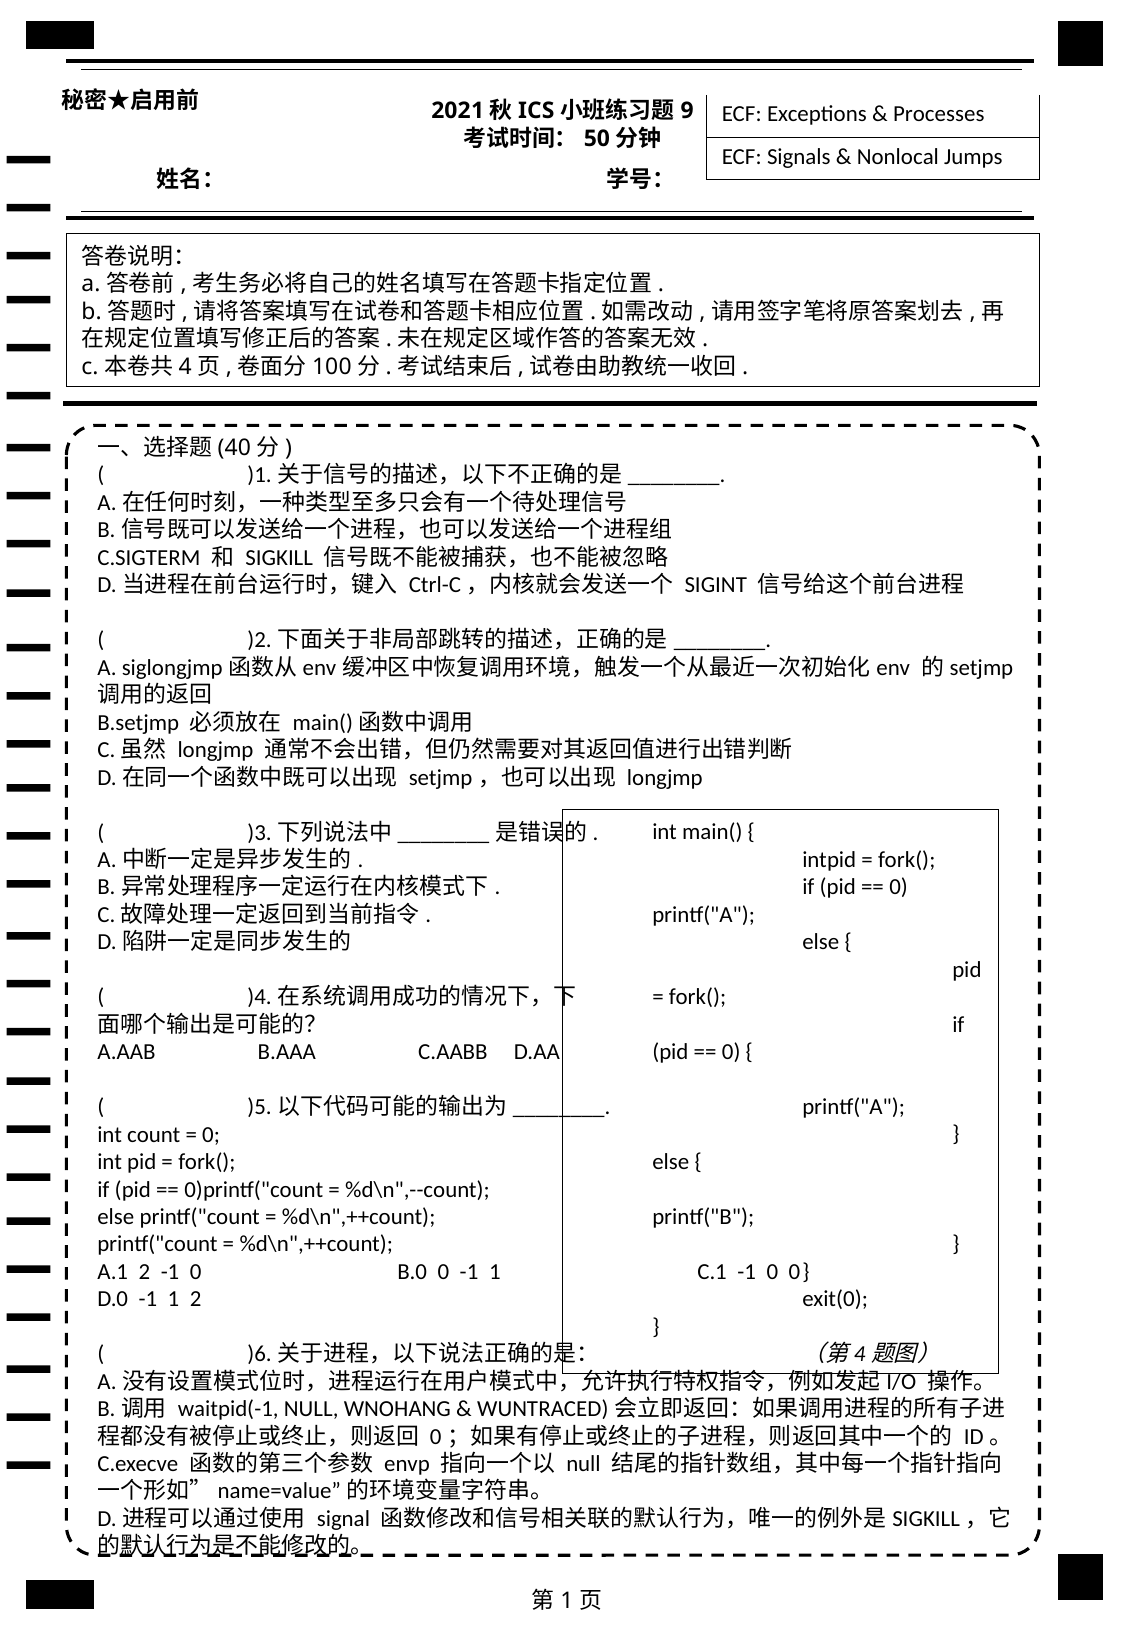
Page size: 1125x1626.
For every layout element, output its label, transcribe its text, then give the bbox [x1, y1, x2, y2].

text_box int main() { intpid = fork(); if (pid == 0) printf("A"); else { pid = fork(); if (pid == 0) { printf("A"); } else { printf("B"); } } exit(0); } （第4题图） [562, 809, 999, 1374]
text_box [1058, 1554, 1103, 1600]
text_box 秘密★启用前 [46, 78, 215, 121]
text_box 答卷说明： a.答卷前,考生务必将自己的姓名填写在答题卡指定位置. b.答题时,请将答案填写在试卷和答题卡相应位置.如需改动,请用签字笔将原答案划去,再在规定位置填写修正后的答案.未在规定区域作答的答案无效. c.本卷共4页,卷面分100分.考试结束后,试卷由助教统一收回. [66, 233, 1040, 387]
text_box [1034, 436, 1041, 1543]
text_box [26, 1580, 94, 1609]
text_box [26, 21, 94, 49]
table_cell ECF: Signals & Nonlocal Jumps [707, 138, 1039, 179]
text_box [65, 427, 82, 1553]
text_box 第1页 [516, 1594, 737, 1621]
text_box 一、选择题(40分) ( )1.关于信号的描述，以下不正确的是________. A.在任何时刻，一种类型至多只会有一个待处理信号 B.信号既可以发送给一个进程，也可以发送给一个进程组 C.SIGTERM 和 SIGKILL 信号既不能被捕获，也不能被忽略 D.当进程在前台运行时，键入 Ctrl-C，内核就会发送一个 SIGINT 信号给这个前台进程 ( )2.下面关于非局部跳转的描述，正确的是________. A. siglongjmp函数从env缓冲区中恢复调用环境，触发一个从最近一次初始化env 的setjmp调用的返回 B.setjmp 必须放在 main()函数中调用 C.虽然 longjmp 通常不会出错，但仍然需要对其返回值进行出错判断 D.在同一个函数中既可以出现 setjmp，也可以出现 longjmp ( )3.下列说法中________是错误的. A.中断一定是异步发生的. B.异常处理程序一定运行在内核模式下. C.故障处理一定返回到当前指令. D.陷阱一定是同步发生的 ( )4.在系统调用成功的情况下，下 面哪个输出是可能的？ A.AAB B.AAA C.AABB D.AA ( )5.以下代码可能的输出为________. int count = 0; int pid = fork(); if (pid == 0)printf("count = %d\n",--count); else printf("count = %d\n",++count); printf("count = %d\n",++count); A.1 2 -1 0 B.0 0 -1 1 C.1 -1 0 0 D.0 -1 1 2 ( )6.关于进程，以下说法正确的是： A.没有设置模式位时，进程运行在用户模式中，允许执行特权指令，例如发起I/O 操作。 B.调用 waitpid(-1, NULL, WNOHANG & WUNTRACED)会立即返回：如果调用进程的所有子进程都没有被停止或终止，则返回 0；如果有停止或终止的子进程，则返回其中一个的 ID。 C.execve 函数的第三个参数 envp 指向一个以 null 结尾的指针数组，其中每一个指针指向一个形如”name=value”的环境变量字符串。 D.进程可以通过使用 signal 函数修改和信号相关联的默认行为，唯一的例外是SIGKILL，它的默认行为是不能修改的。 [82, 425, 1034, 1594]
table_header ECF: Exceptions & Processes [707, 95, 1039, 137]
text_box 2021秋ICS小班练习题9 考试时间：50分钟 [416, 88, 709, 157]
text_box [1058, 21, 1103, 66]
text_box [6, 155, 51, 1469]
text_box 姓名： 学号： [142, 157, 922, 200]
